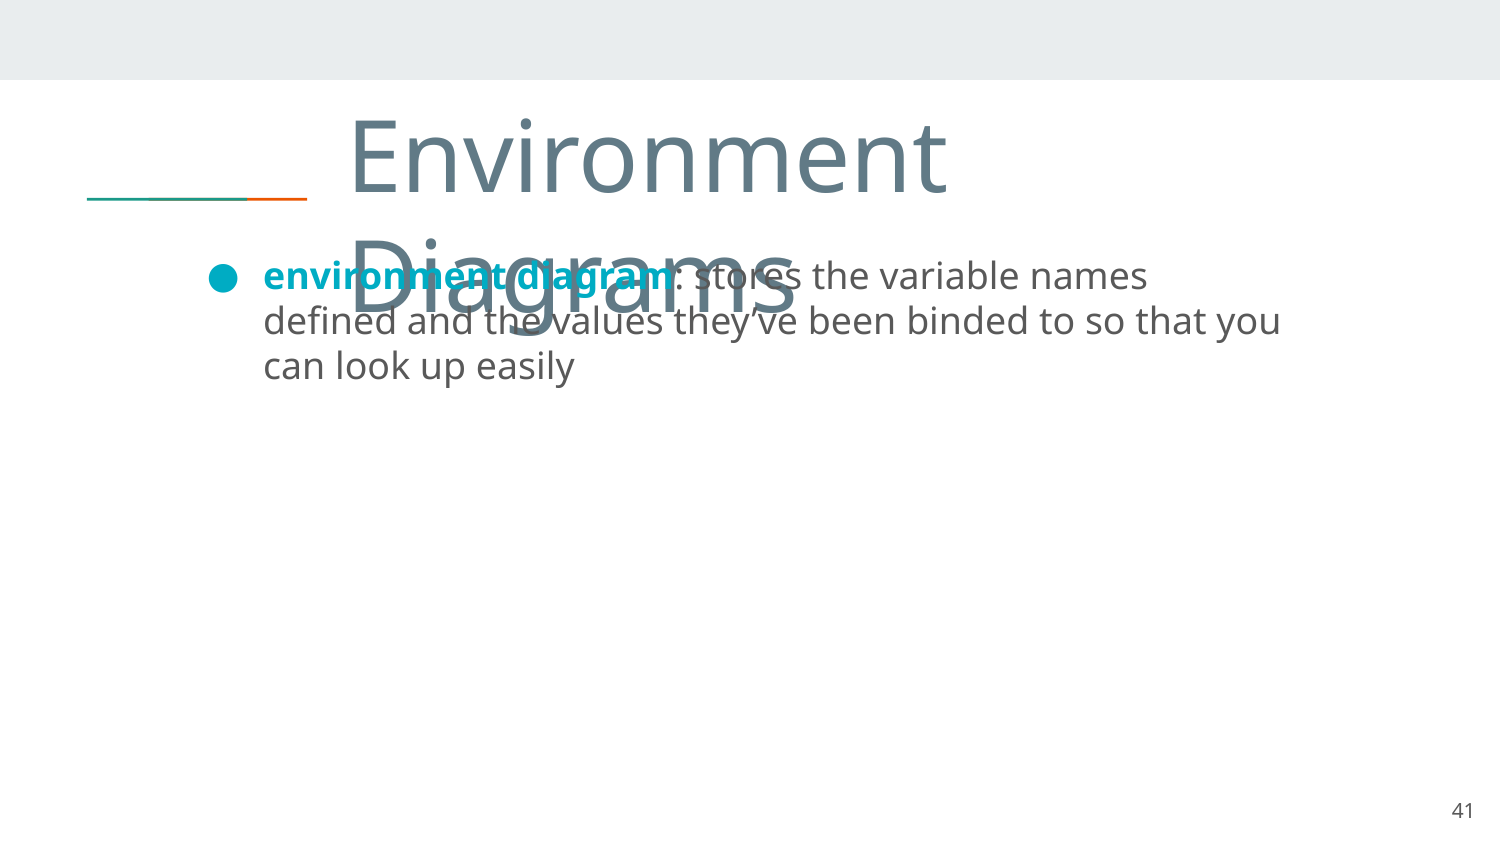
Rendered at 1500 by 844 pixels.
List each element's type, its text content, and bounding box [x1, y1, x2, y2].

list environment diagram: stores the variable names defined and the values they’ve been binded to so that you can look up easily [173, 236, 1307, 694]
title Environment Diagrams [331, 77, 1398, 183]
slide_number 41 [1400, 779, 1491, 844]
